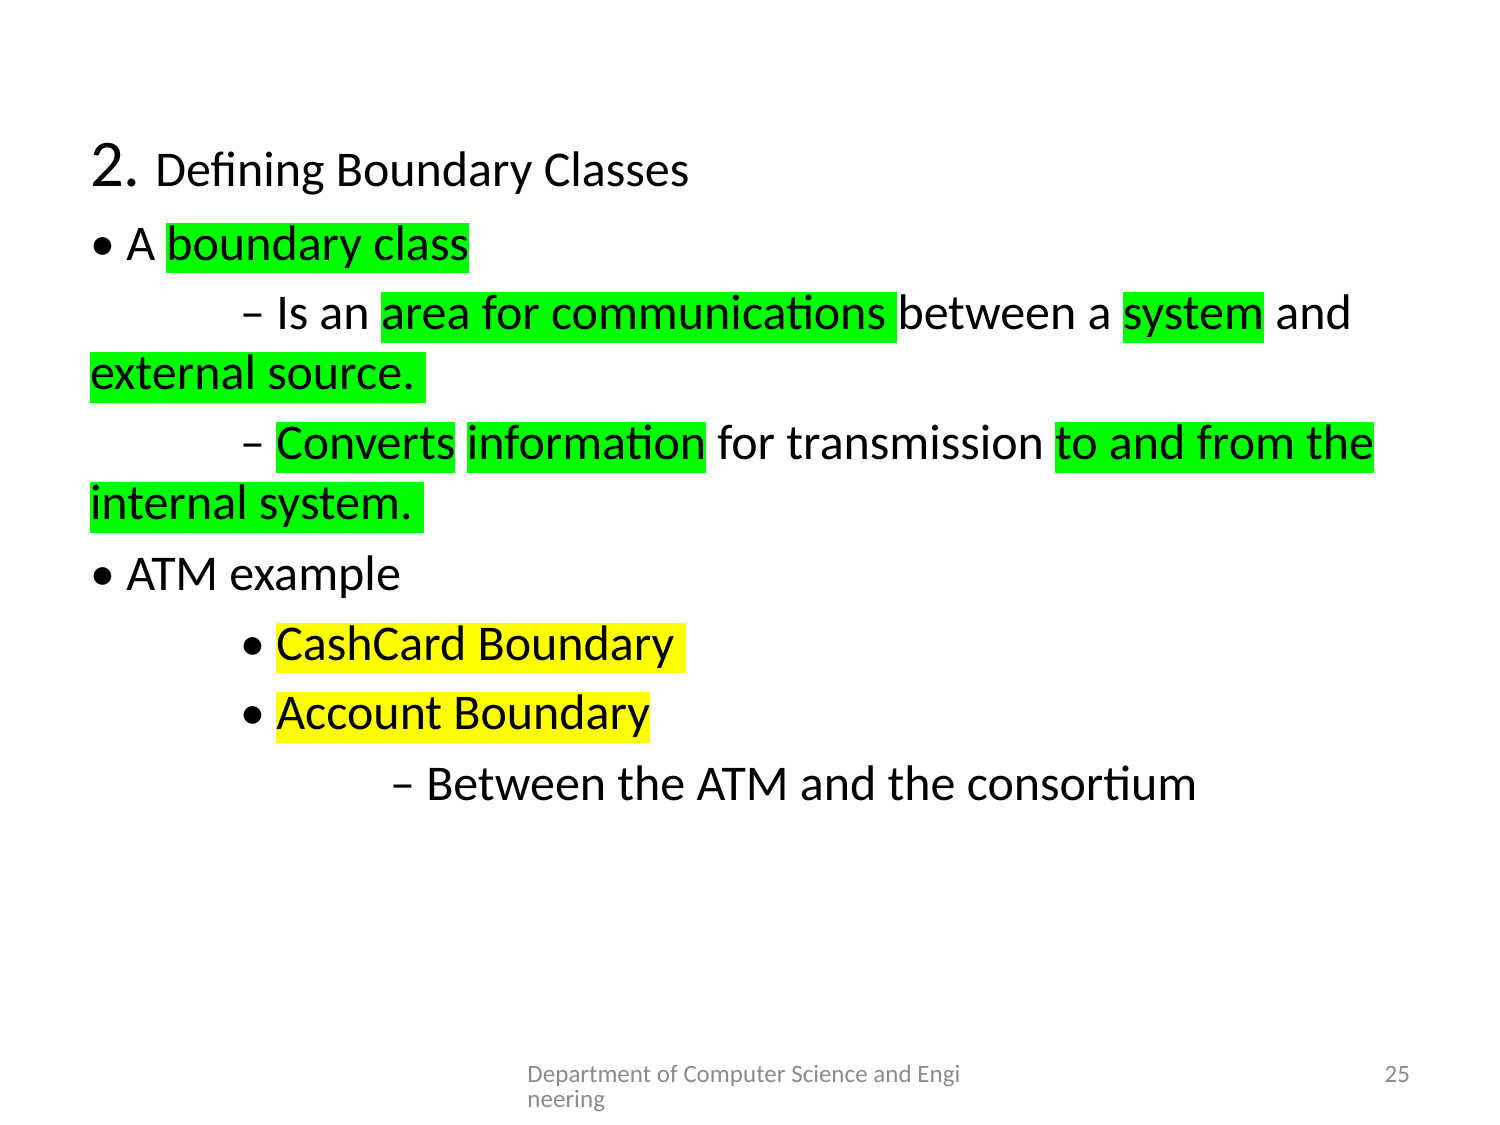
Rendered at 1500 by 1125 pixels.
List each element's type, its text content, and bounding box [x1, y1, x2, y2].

footer Department of Computer Science and Engineering [512, 1042, 988, 1103]
list 2. Defining Boundary Classes • A boundary class – Is an area for communications between a system and external source. – Converts information for transmission to and from the internal system. • ATM example • CashCard Boundary • Account Boundary – Between the ATM and the consortium [75, 112, 1425, 1005]
slide_number 25 [1074, 1042, 1425, 1103]
